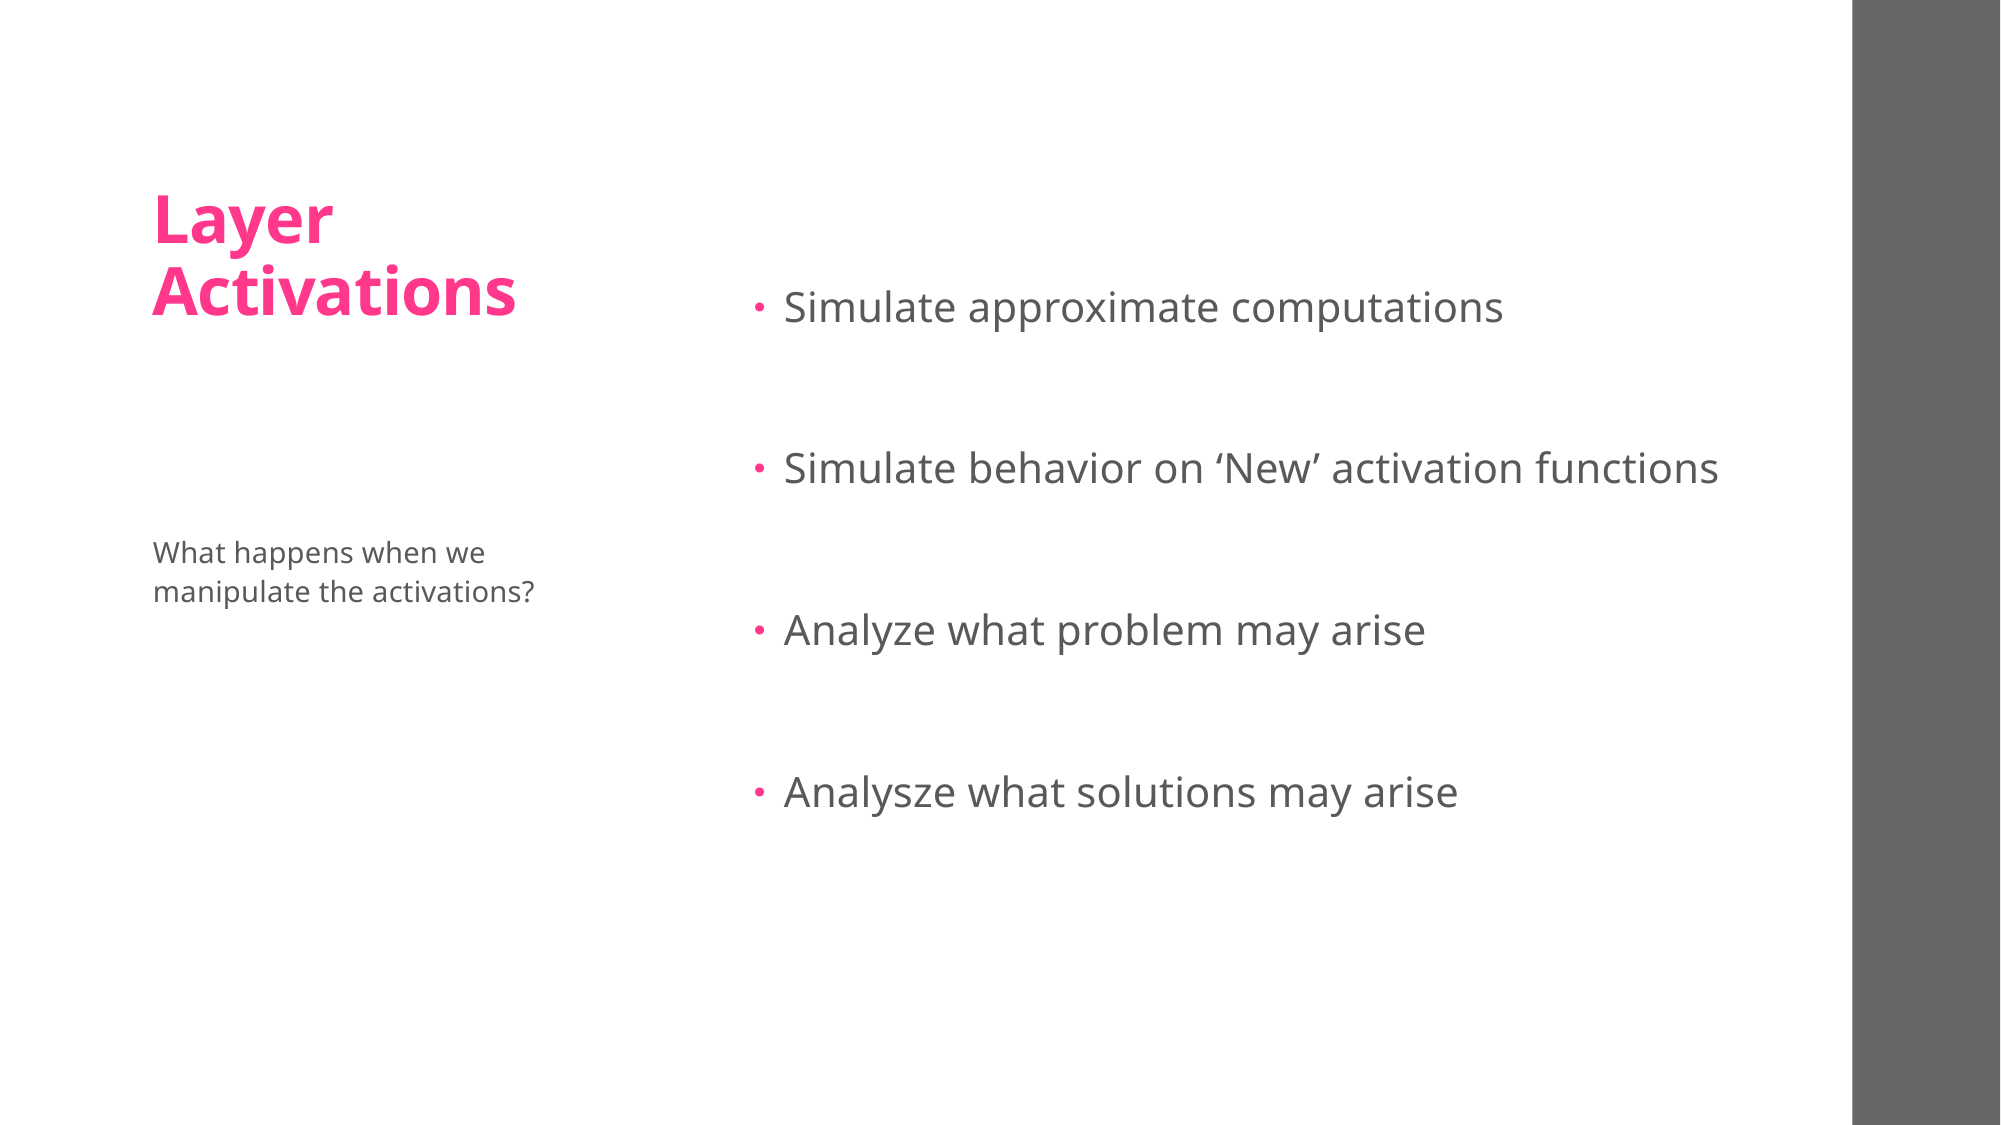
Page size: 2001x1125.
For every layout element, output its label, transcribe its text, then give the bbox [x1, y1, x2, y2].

title Layer Activations [138, 75, 663, 338]
list What happens when we manipulate the activations? [138, 344, 663, 970]
list Simulate approximate computations Simulate behavior on ‘New’ activation functions Analyze what problem may arise Analysze what solutions may arise [738, 112, 1737, 1013]
